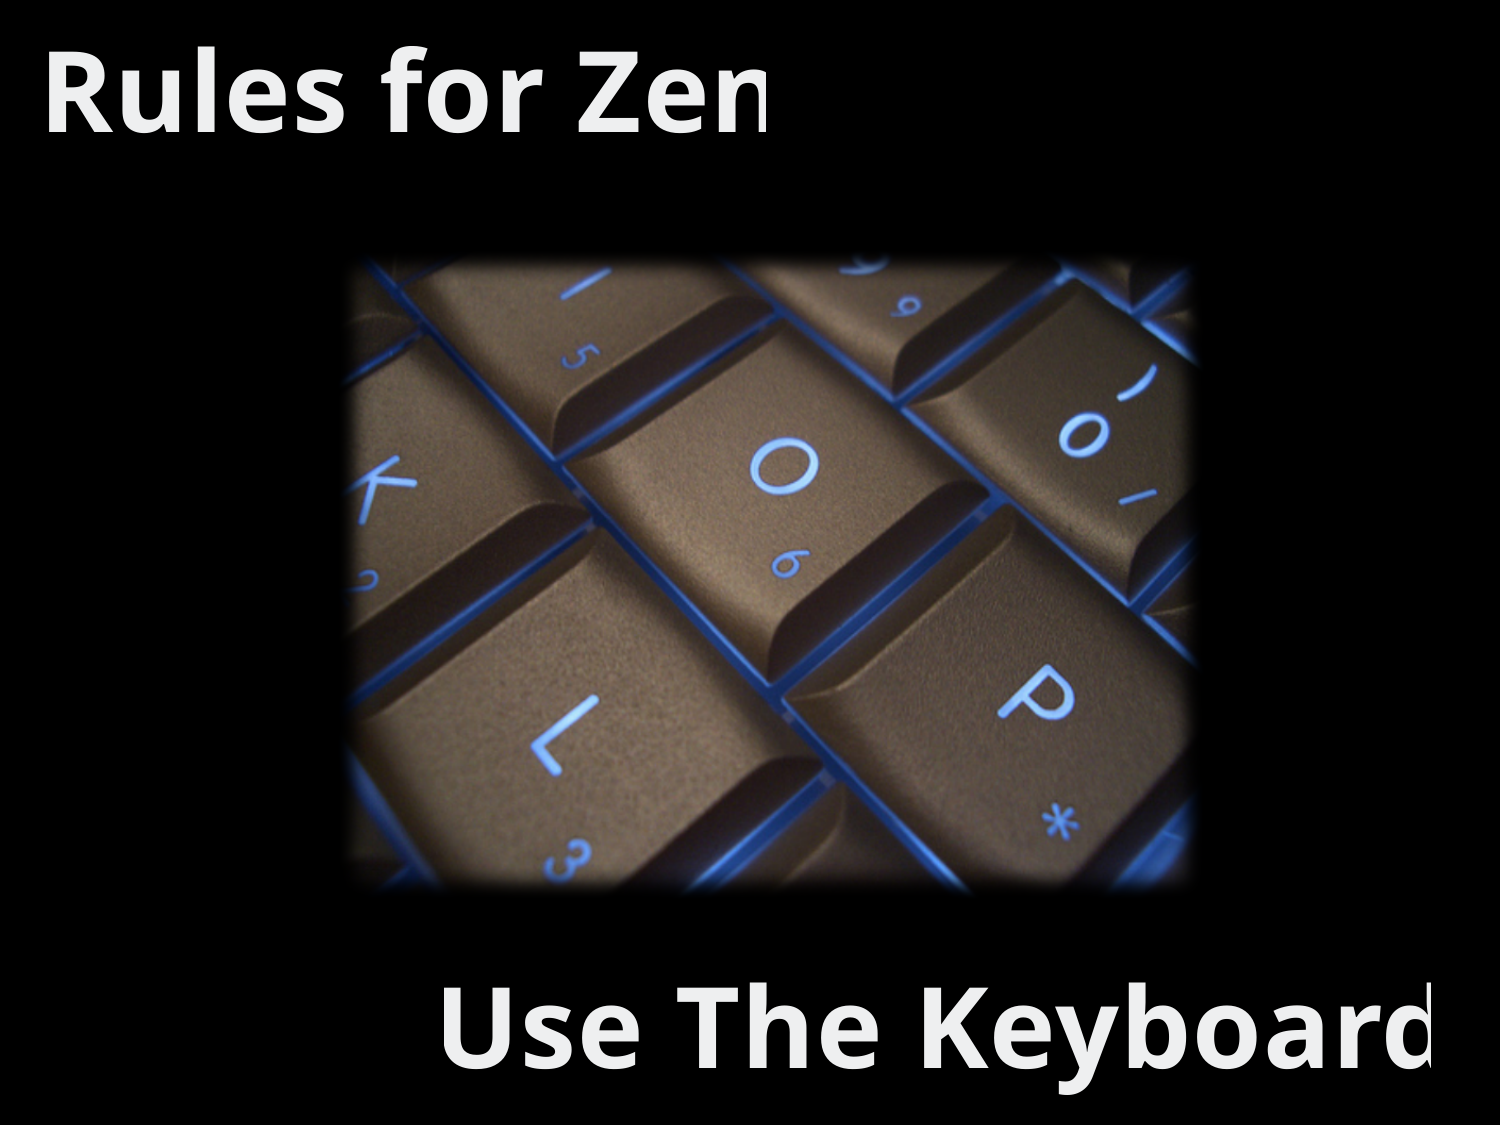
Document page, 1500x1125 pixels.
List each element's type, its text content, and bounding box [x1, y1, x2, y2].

picture [337, 249, 1205, 901]
text_box Use The Keyboard [419, 948, 1470, 1099]
text_box Rules for Zen [24, 12, 801, 163]
